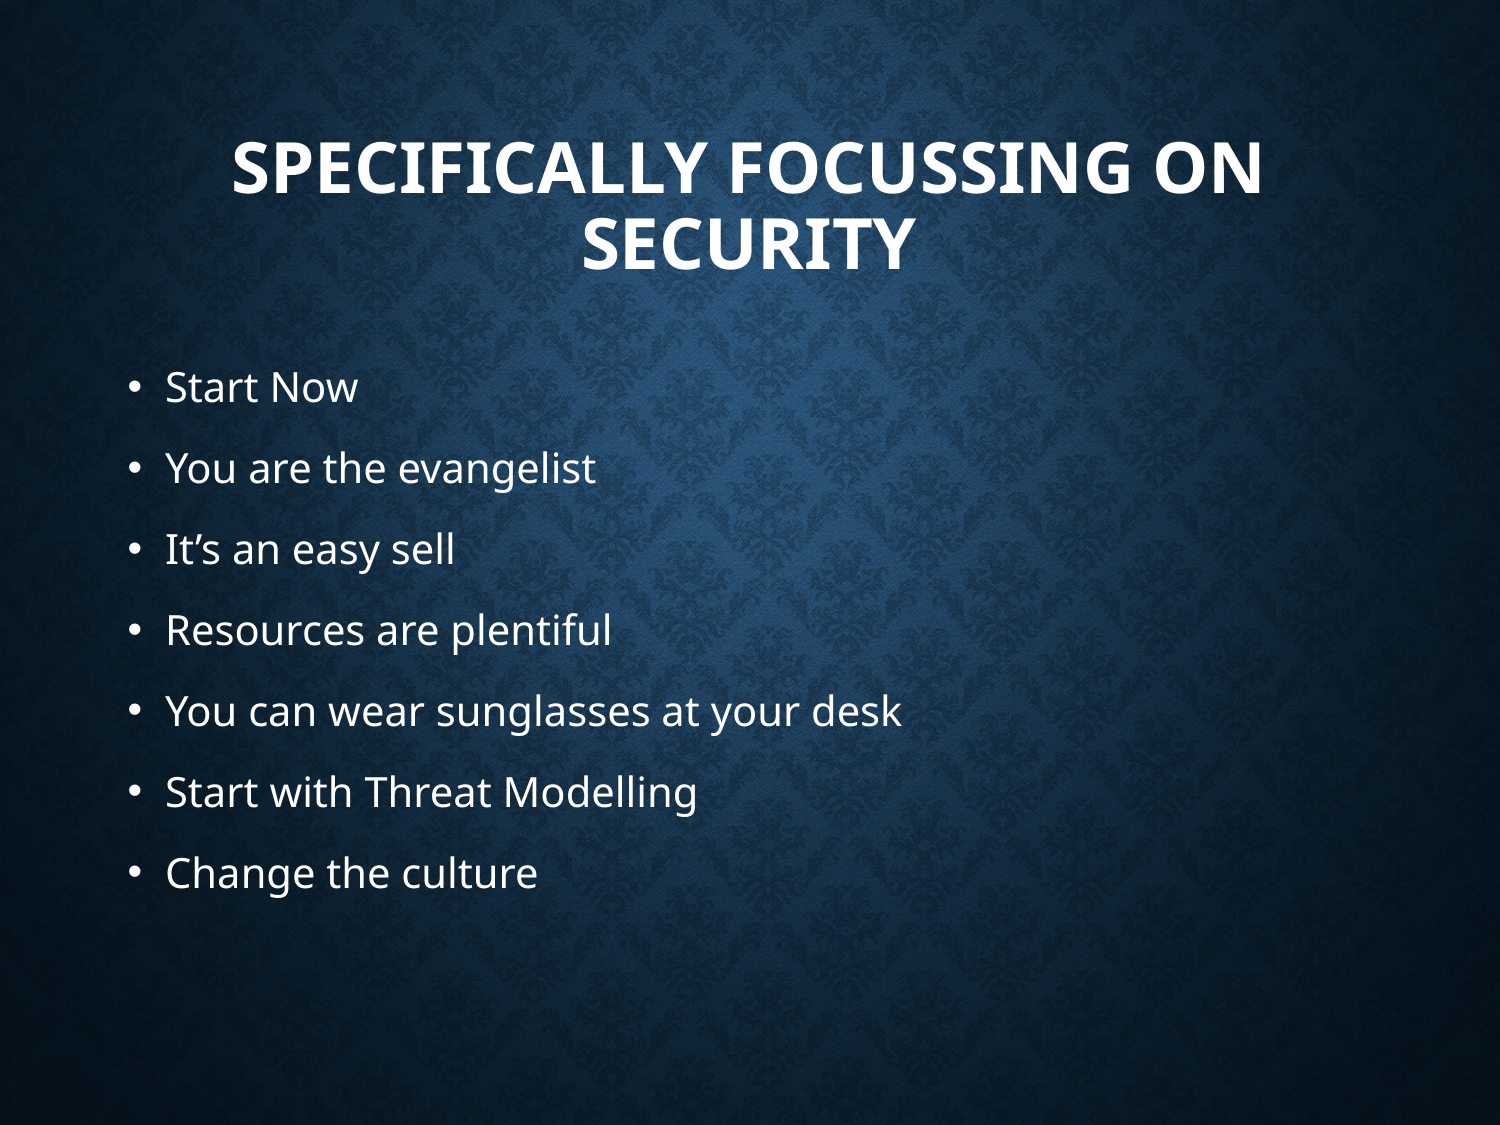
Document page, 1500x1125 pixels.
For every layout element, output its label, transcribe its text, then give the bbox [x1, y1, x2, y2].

title Specifically focussing on security [112, 99, 1387, 318]
list Start Now You are the evangelist It’s an easy sell Resources are plentiful You can wear sunglasses at your desk Start with Threat Modelling Change the culture [112, 343, 1387, 950]
